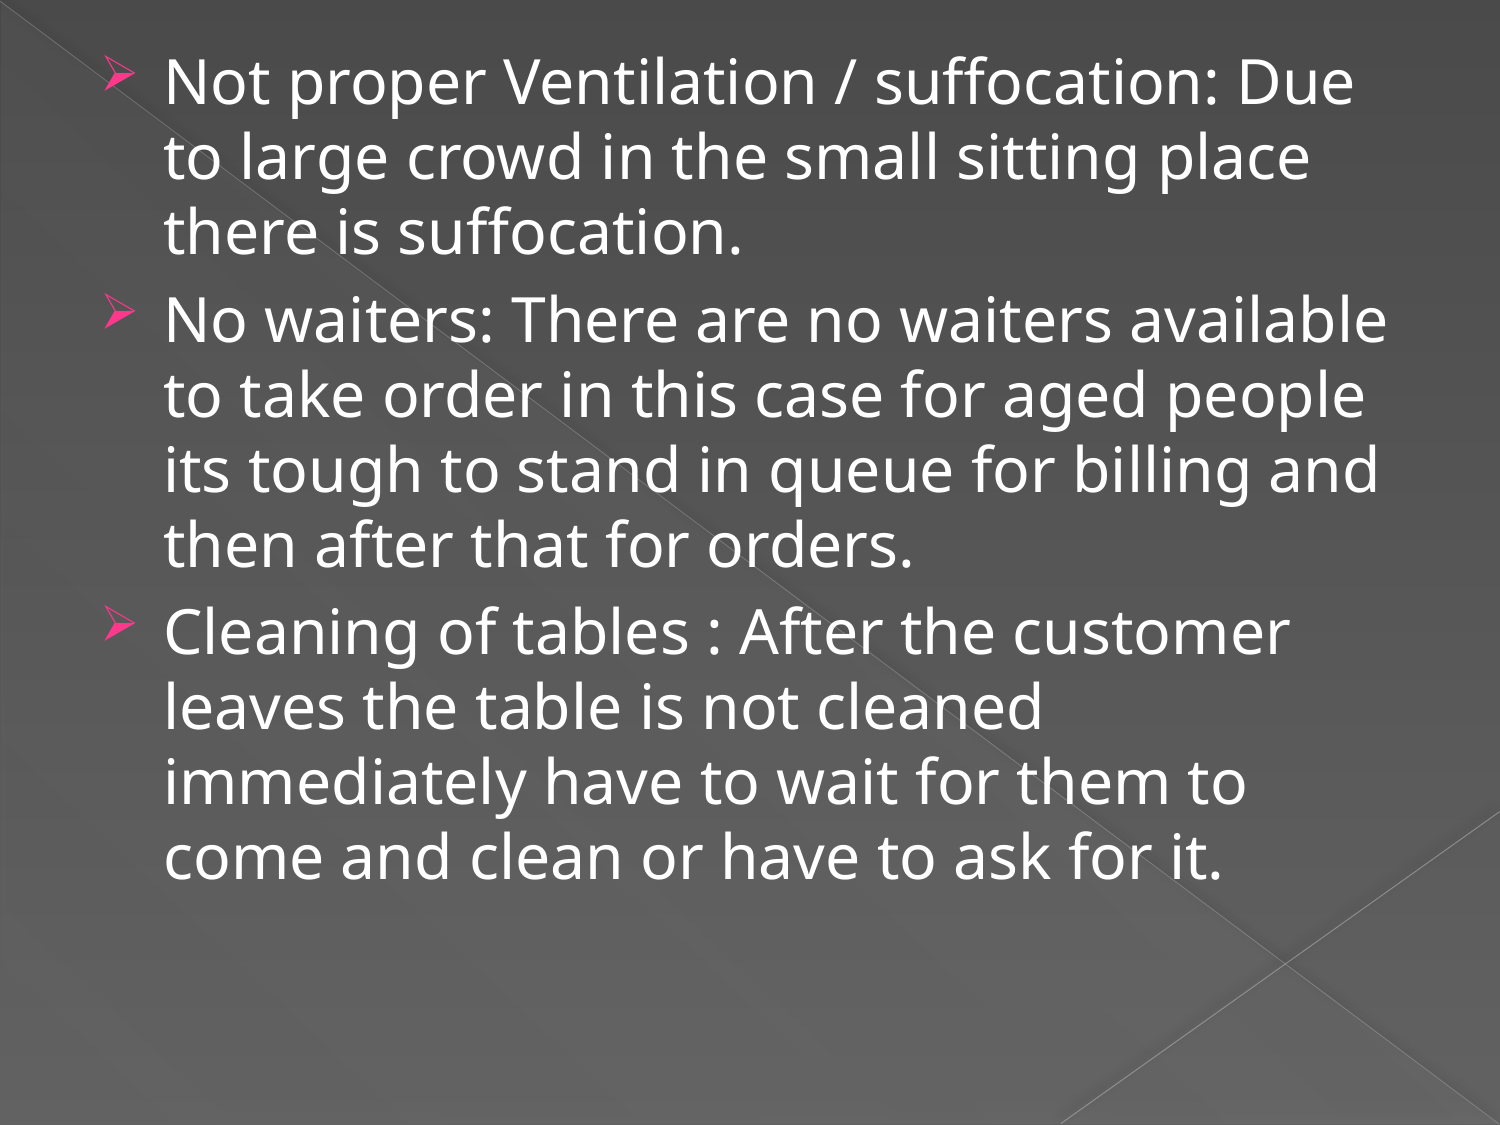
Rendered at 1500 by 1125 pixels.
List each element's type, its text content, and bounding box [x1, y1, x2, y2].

list Not proper Ventilation / suffocation: Due to large crowd in the small sitting place there is suffocation. No waiters: There are no waiters available to take order in this case for aged people its tough to stand in queue for billing and then after that for orders. Cleaning of tables : After the customer leaves the table is not cleaned immediately have to wait for them to come and clean or have to ask for it. [75, 35, 1425, 1059]
